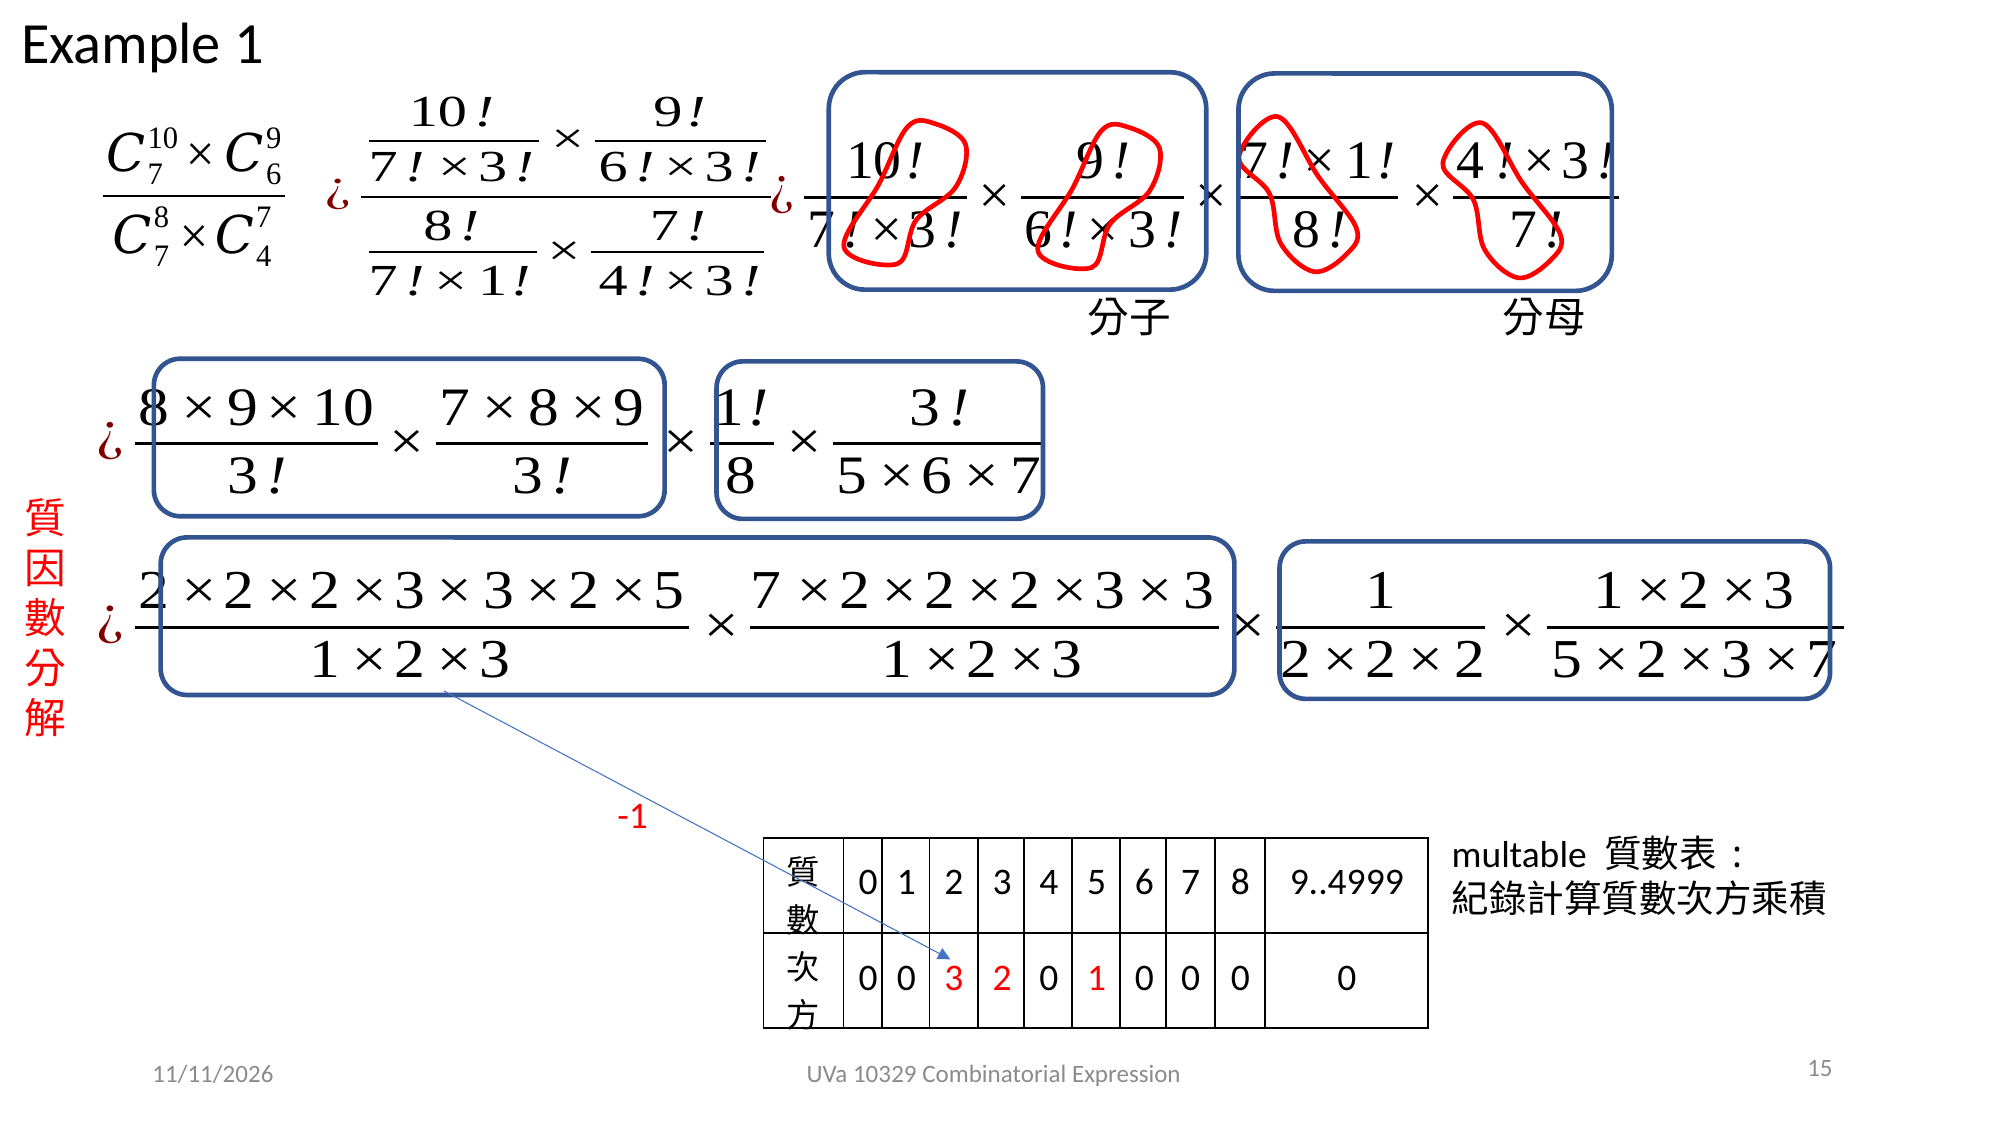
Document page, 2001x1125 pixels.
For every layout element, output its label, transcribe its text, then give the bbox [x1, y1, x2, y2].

text_box multable 質數表: 紀錄計算質數次方乘積 [1436, 822, 1935, 928]
table_header 4 [1025, 839, 1071, 932]
table_cell 1 [1073, 934, 1119, 1027]
footer UVa 10329 Combinatorial Expression [662, 1042, 1338, 1103]
table_cell 3 [930, 934, 977, 1027]
text_box 分母 [1488, 283, 1622, 349]
text_box 分子 [1072, 283, 1207, 349]
table_cell 0 [1121, 934, 1165, 1027]
text_box 質因數分解 [9, 484, 100, 750]
text_box [152, 357, 666, 518]
text_box [159, 536, 1236, 696]
table_header 5 [1073, 839, 1119, 932]
table_header 2 [951, 839, 977, 932]
table_cell 0 [844, 960, 881, 1027]
text_box [715, 360, 1045, 520]
table_cell 2 [979, 934, 1023, 1027]
text_box [827, 71, 1208, 291]
table_header 7 [1167, 839, 1214, 932]
table_cell 0 [1266, 934, 1427, 1027]
slide_number 15 [1397, 1036, 1848, 1097]
table_cell 0 [1025, 934, 1071, 1027]
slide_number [137, 1042, 588, 1103]
text_box [1278, 540, 1832, 700]
text_box [1237, 72, 1613, 292]
table_header 9..4999 [1266, 839, 1427, 932]
table_cell 0 [1167, 934, 1214, 1027]
table_header 8 [1216, 839, 1264, 932]
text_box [443, 690, 951, 960]
table_cell 0 [1216, 934, 1264, 1027]
table_header 3 [979, 839, 1023, 932]
table_cell 次方 [764, 960, 843, 1027]
text_box Example 1 [6, 0, 341, 83]
table_header 6 [1121, 839, 1165, 932]
table_cell 0 [883, 960, 929, 1027]
